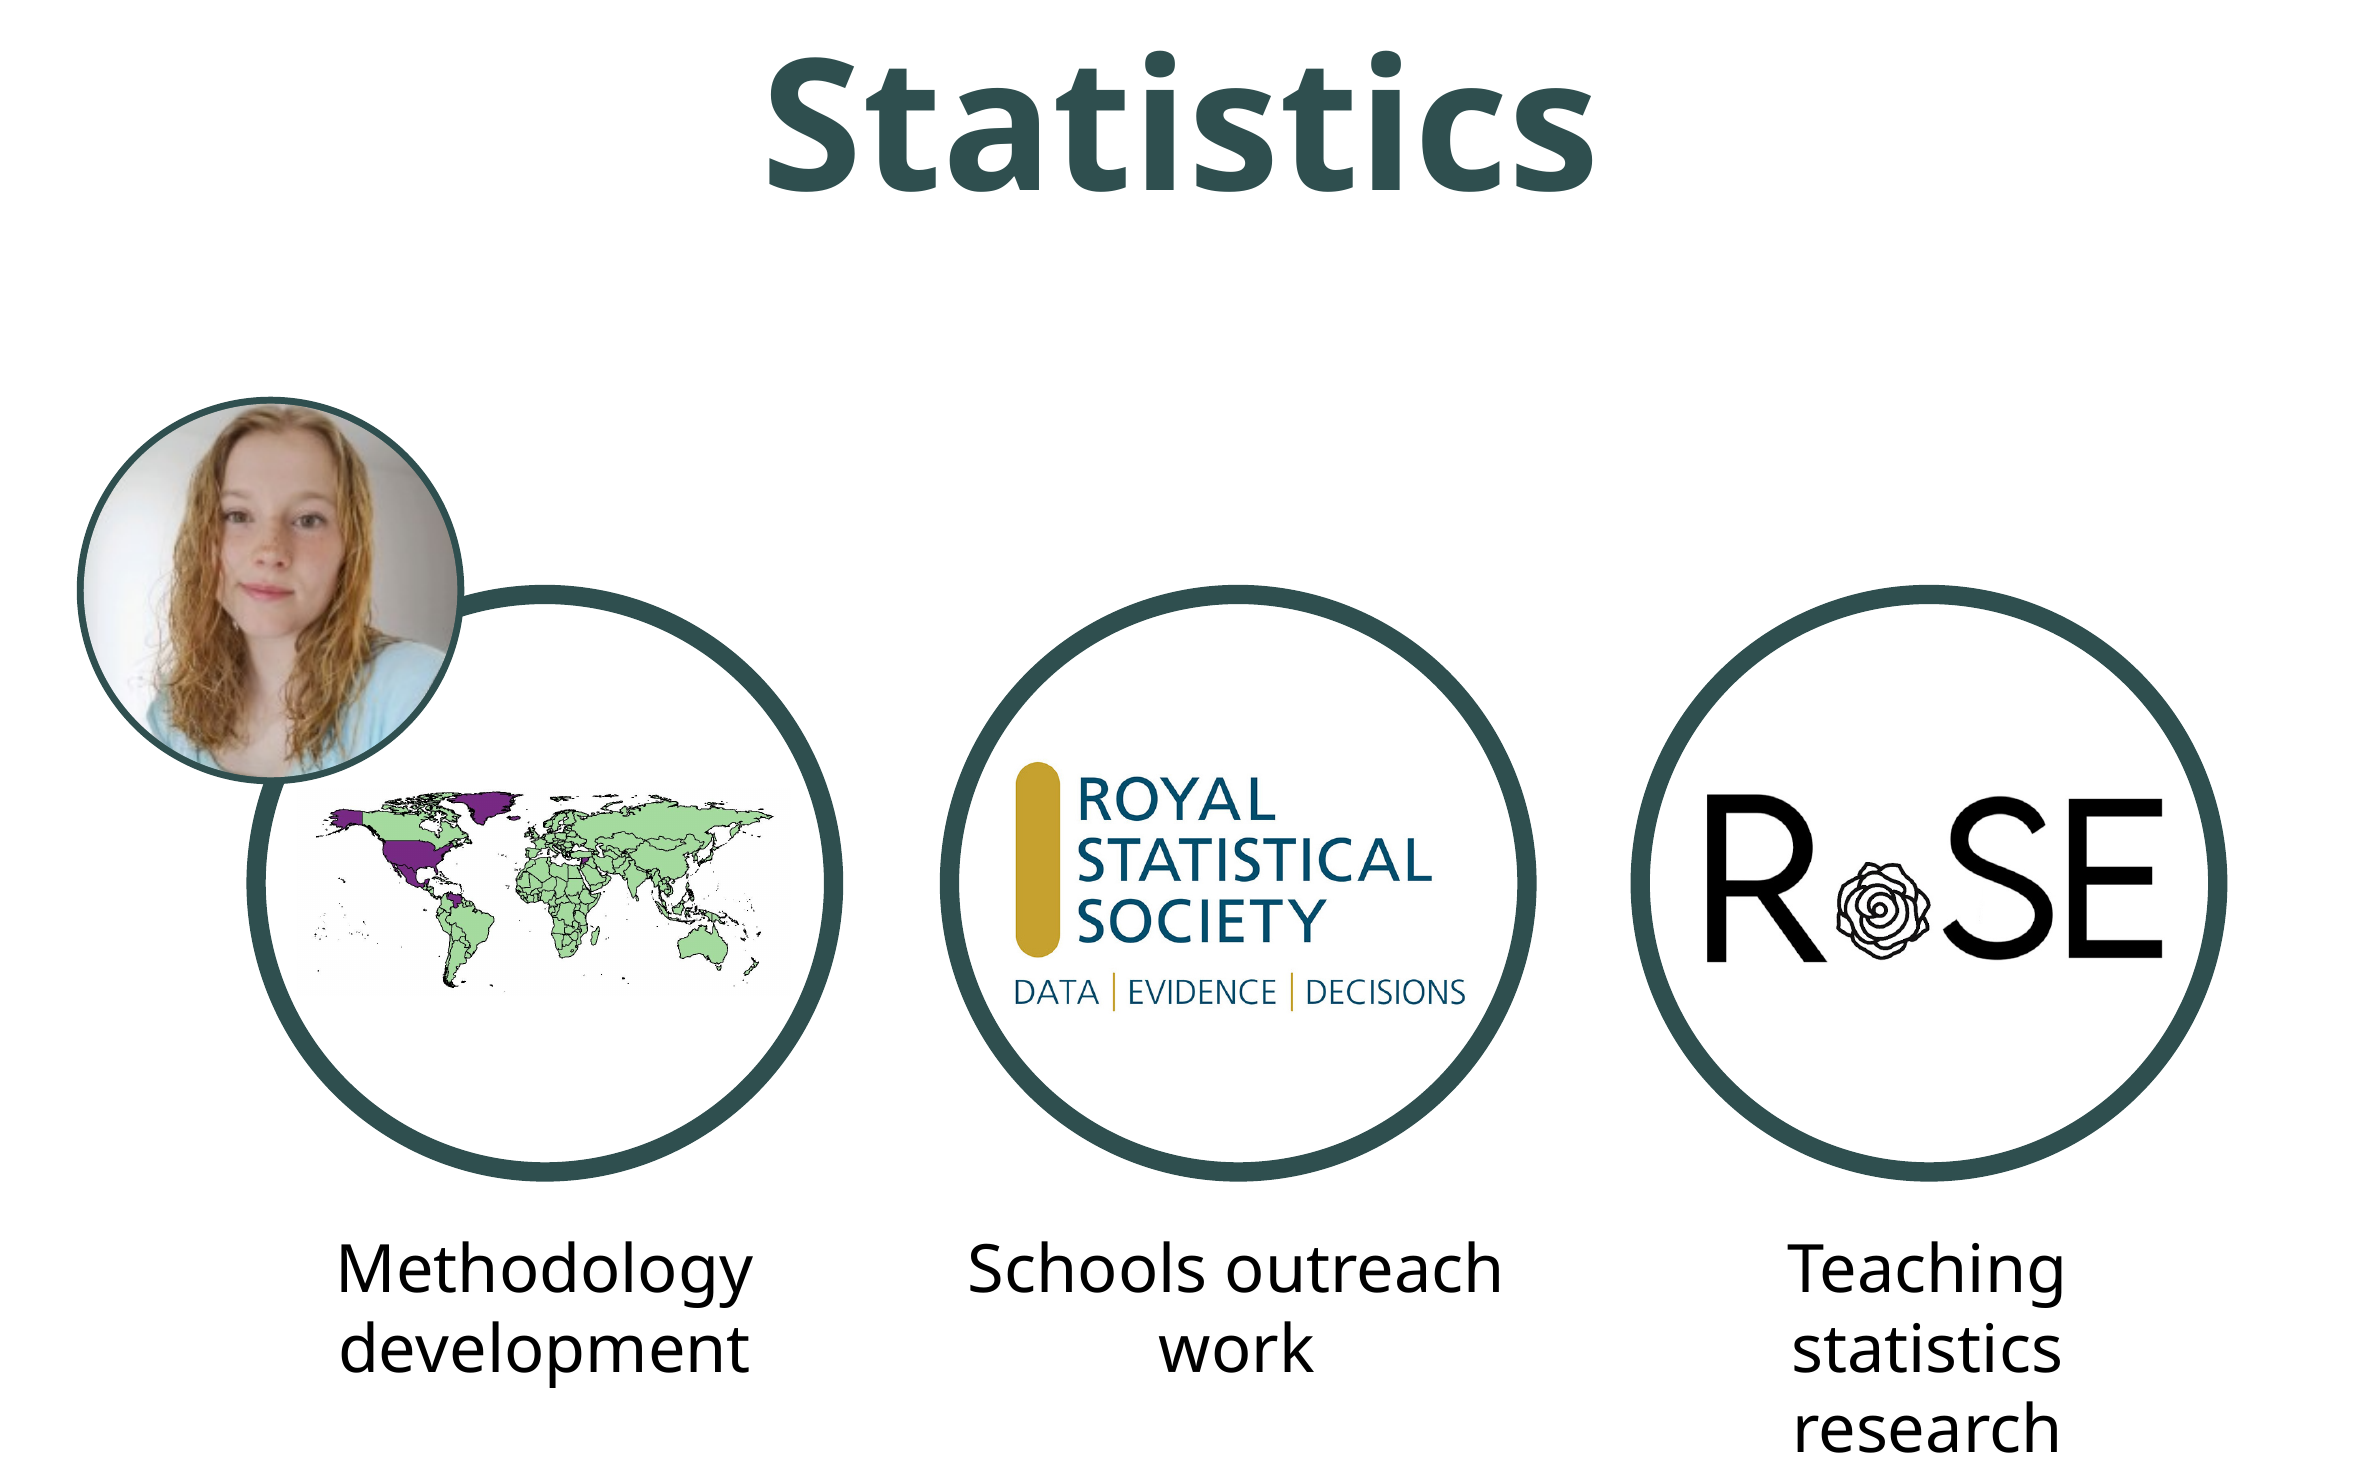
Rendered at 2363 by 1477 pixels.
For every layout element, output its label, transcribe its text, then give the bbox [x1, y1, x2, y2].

text_box Statistics [637, 0, 1725, 235]
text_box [1630, 584, 2228, 1183]
text_box Methodology development [258, 1218, 832, 1394]
text_box Teaching statistics research [1640, 1218, 2215, 1474]
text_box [245, 584, 844, 1183]
text_box [215, 395, 326, 403]
text_box [75, 535, 83, 646]
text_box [939, 584, 1538, 1183]
picture [297, 788, 791, 997]
text_box [458, 535, 466, 584]
picture [83, 403, 458, 778]
text_box [215, 778, 245, 785]
text_box Schools outreach work [950, 1218, 1524, 1394]
